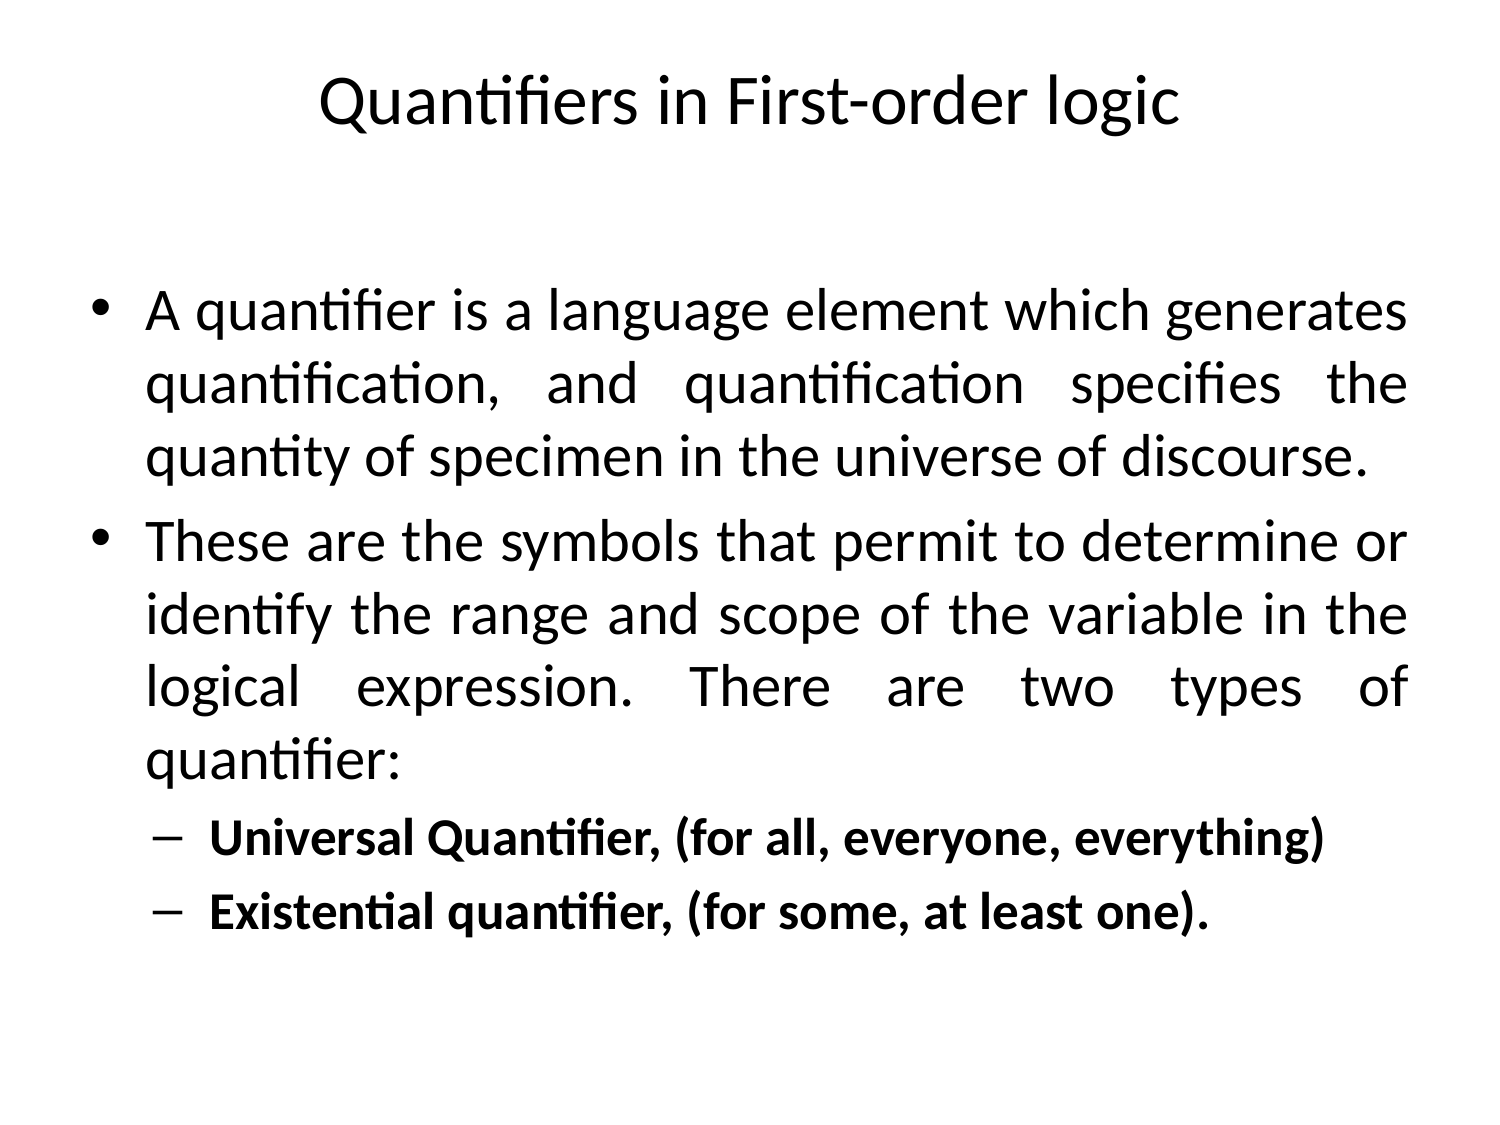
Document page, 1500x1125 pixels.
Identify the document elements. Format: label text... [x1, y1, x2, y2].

title Quantifiers in First-order logic [75, 45, 1425, 233]
list A quantifier is a language element which generates quantification, and quantification specifies the quantity of specimen in the universe of discourse. These are the symbols that permit to determine or identify the range and scope of the variable in the logical expression. There are two types of quantifier: Universal Quantifier, (for all, everyone, everything) Existential quantifier, (for some, at least one). [75, 262, 1425, 1005]
